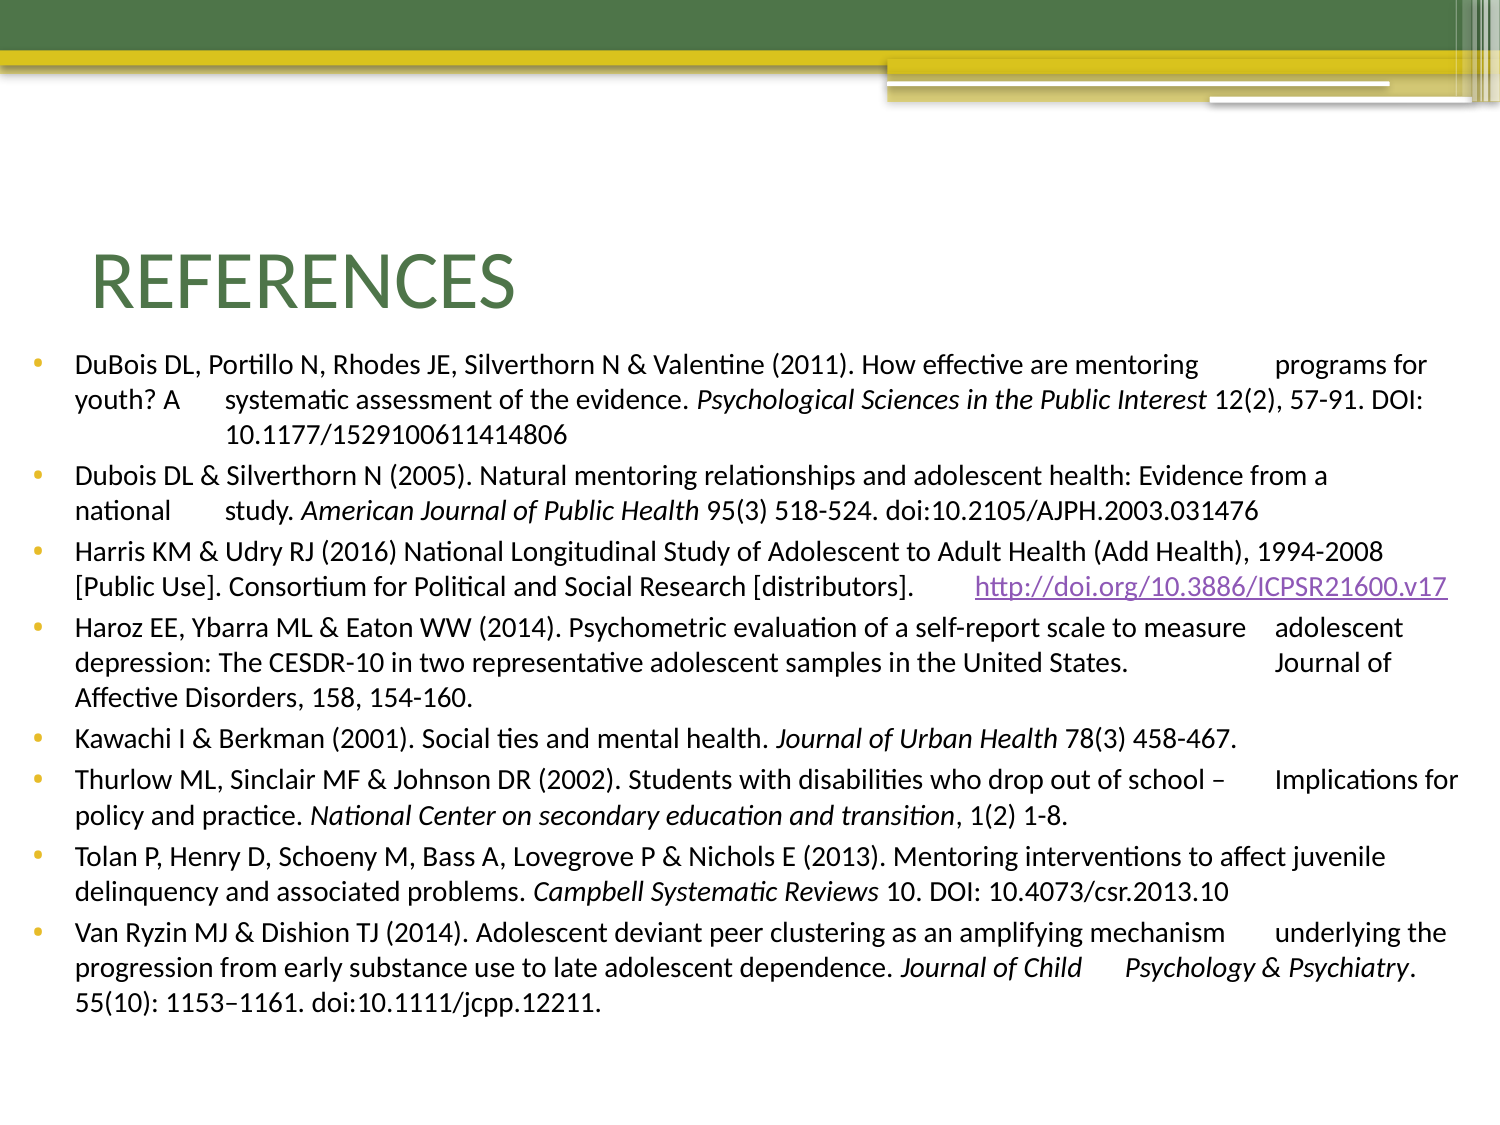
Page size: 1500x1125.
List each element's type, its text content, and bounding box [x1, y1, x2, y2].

title REFERENCES [74, 187, 1426, 337]
list DuBois DL, Portillo N, Rhodes JE, Silverthorn N & Valentine (2011). How effective are mentoring programs for youth? A systematic assessment of the evidence. Psychological Sciences in the Public Interest 12(2), 57-91. DOI: 10.1177/1529100611414806 Dubois DL & Silverthorn N (2005). Natural mentoring relationships and adolescent health: Evidence from a national study. American Journal of Public Health 95(3) 518-524. doi:10.2105/AJPH.2003.031476 Harris KM & Udry RJ (2016) National Longitudinal Study of Adolescent to Adult Health (Add Health), 1994-2008 [Public Use]. Consortium for Political and Social Research [distributors]. http://doi.org/10.3886/ICPSR21600.v17 Haroz EE, Ybarra ML & Eaton WW (2014). Psychometric evaluation of a self-report scale to measure adolescent depression: The CESDR-10 in two representative adolescent samples in the United States. Journal of Affective Disorders, 158, 154-160. Kawachi I & Berkman (2001). Social ties and mental health. Journal of Urban Health 78(3) 458-467. Thurlow ML, Sinclair MF & Johnson DR (2002). Students with disabilities who drop out of school – Implications for policy and practice. National Center on secondary education and transition, 1(2) 1-8. Tolan P, Henry D, Schoeny M, Bass A, Lovegrove P & Nichols E (2013). Mentoring interventions to affect juvenile delinquency and associated problems. Campbell Systematic Reviews 10. DOI: 10.4073/csr.2013.10 Van Ryzin MJ & Dishion TJ (2014). Adolescent deviant peer clustering as an amplifying mechanism underlying the progression from early substance use to late adolescent dependence. Journal of Child Psychology & Psychiatry. 55(10): 1153–1161. doi:10.1111/jcpp.12211. [0, 337, 1500, 1125]
